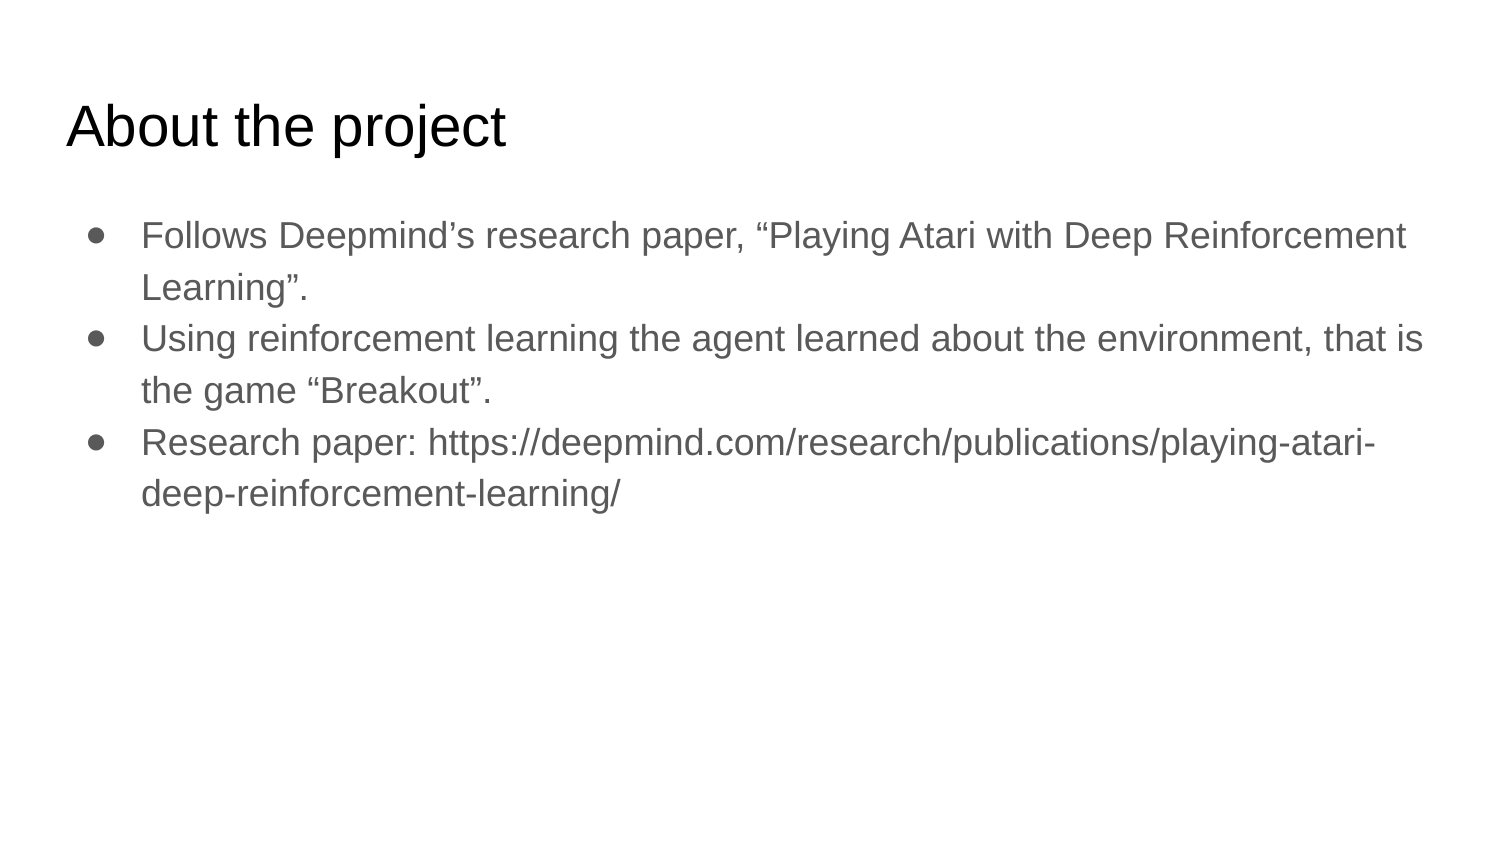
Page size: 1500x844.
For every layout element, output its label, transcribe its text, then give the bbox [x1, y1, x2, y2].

list Follows Deepmind’s research paper, “Playing Atari with Deep Reinforcement Learning”. Using reinforcement learning the agent learned about the environment, that is the game “Breakout”. Research paper: https://deepmind.com/research/publications/playing-atari-deep-reinforcement-learning/ [51, 189, 1449, 750]
title About the project [51, 72, 1449, 167]
